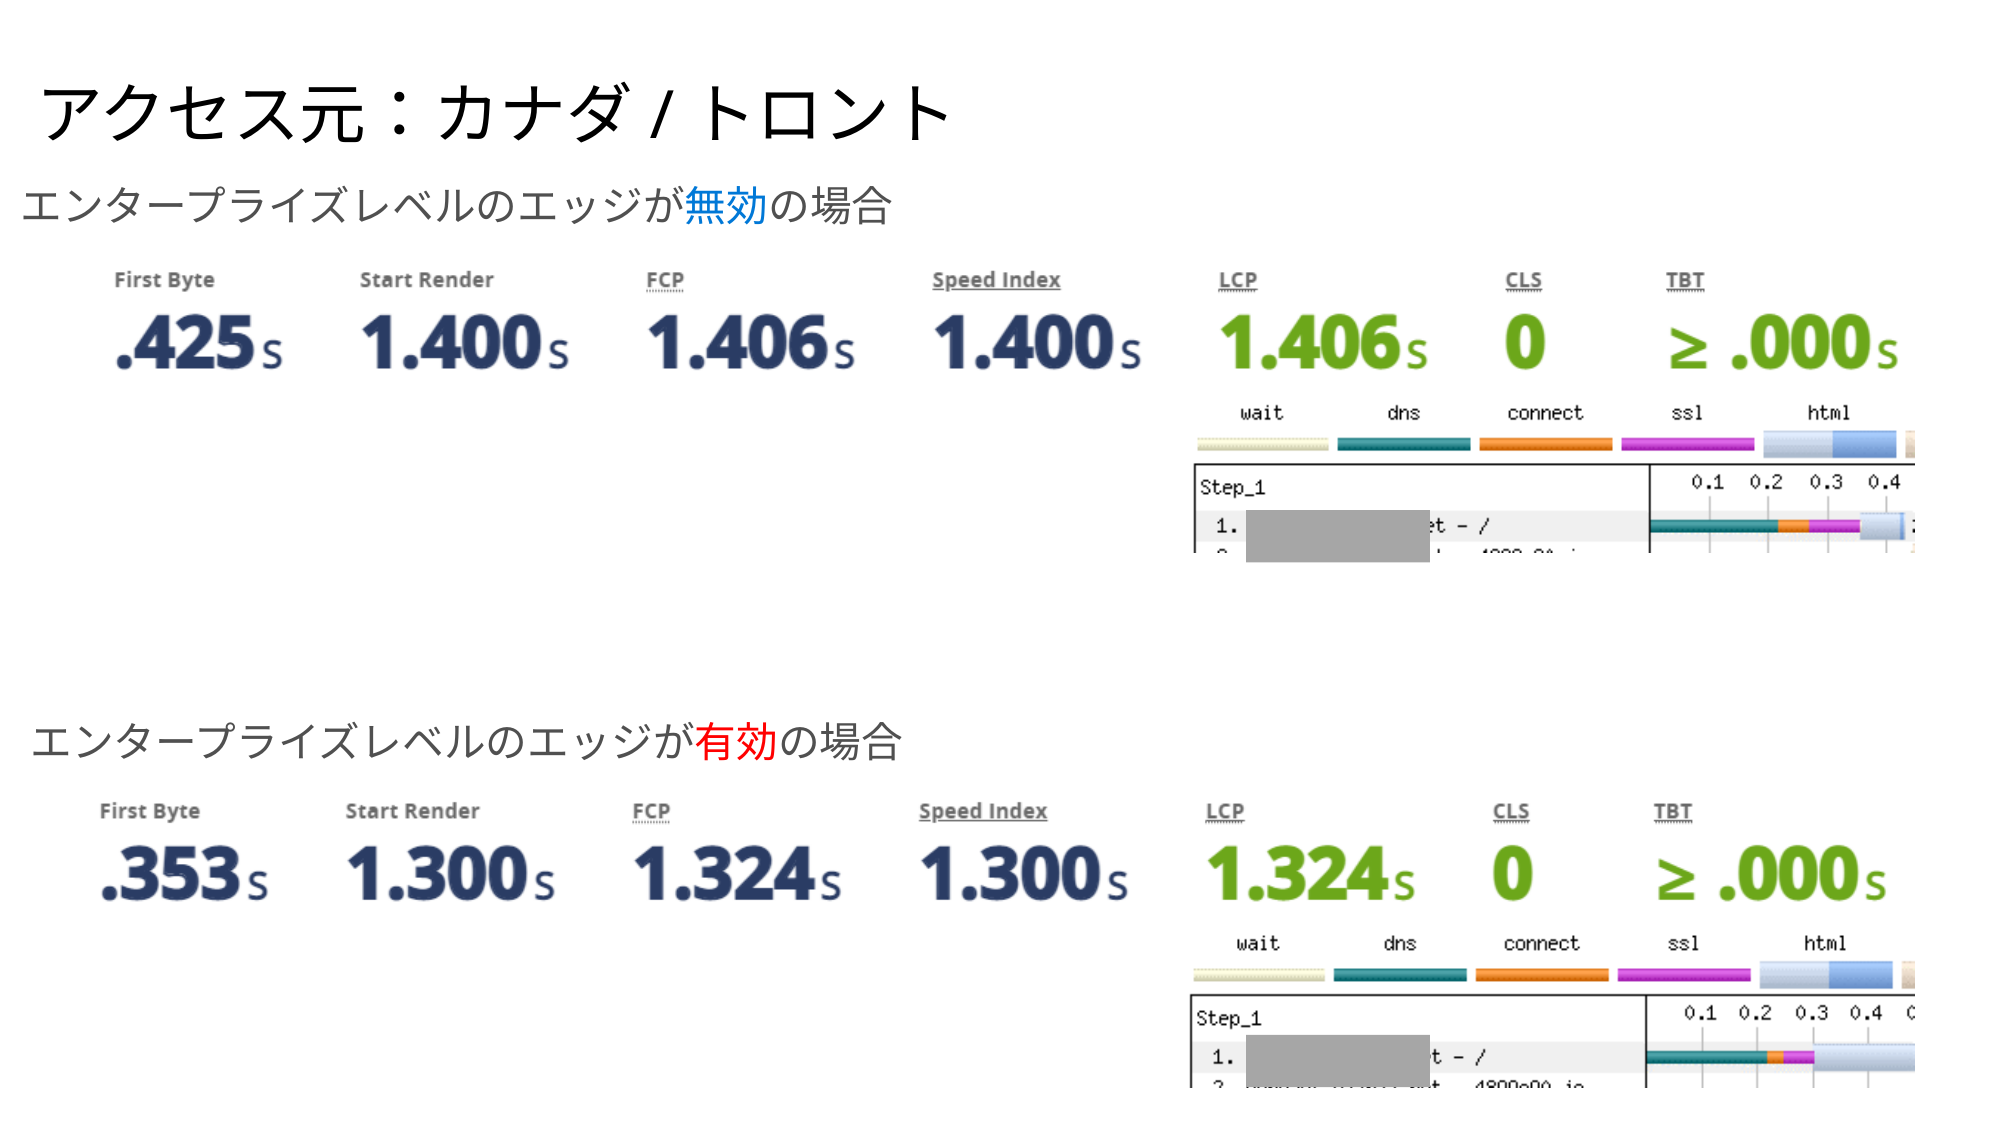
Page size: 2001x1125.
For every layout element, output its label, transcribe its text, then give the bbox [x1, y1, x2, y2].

text_box アクセス元：カナダ/トロント [21, 64, 972, 160]
text_box エンタープライズレベルのエッジが有効の場合 [15, 714, 919, 774]
text_box [1245, 554, 1431, 563]
picture [88, 792, 1945, 1088]
text_box エンタープライズレベルのエッジが無効の場合 [5, 178, 909, 238]
picture [88, 243, 1945, 554]
